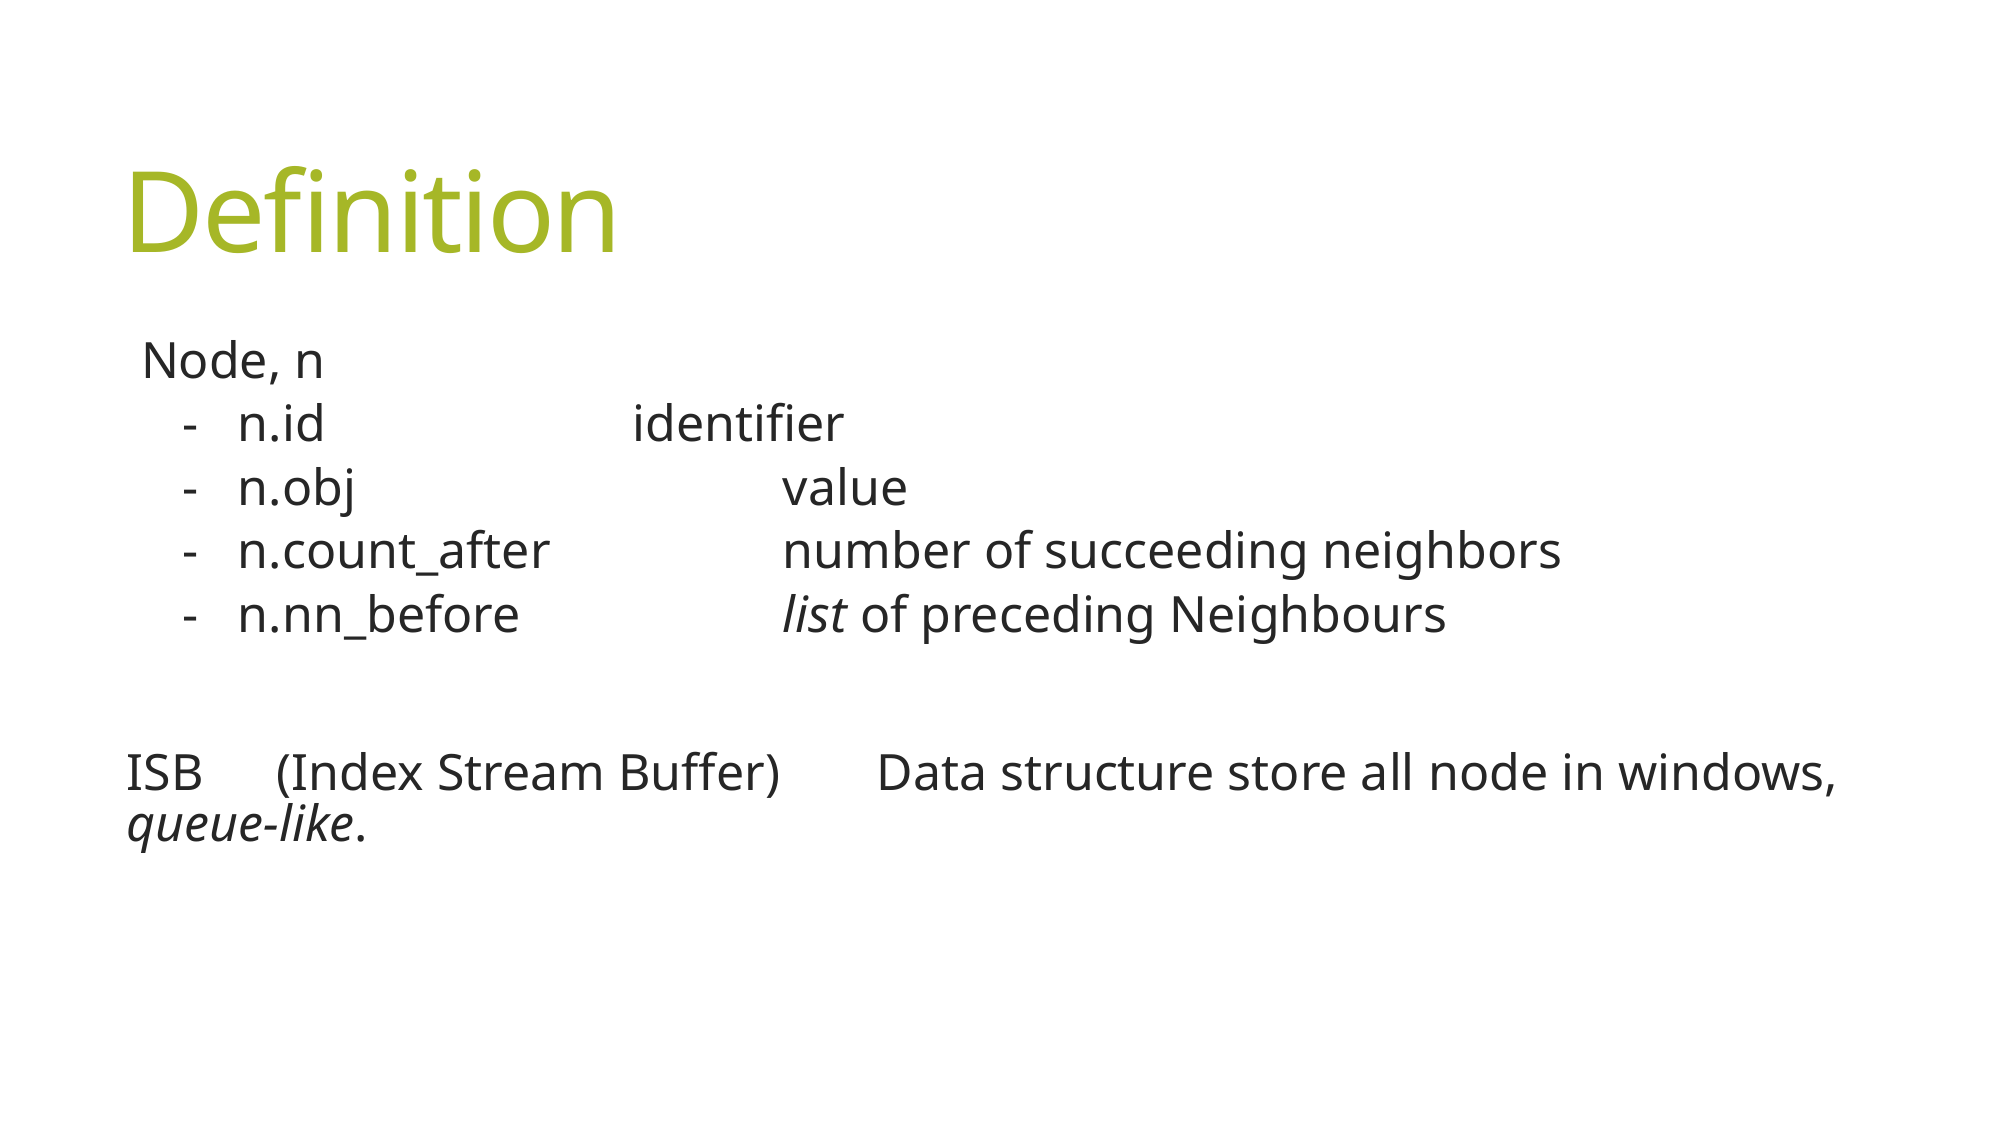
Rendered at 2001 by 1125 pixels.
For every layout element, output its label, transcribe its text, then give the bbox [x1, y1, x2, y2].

title Definition [107, 81, 1875, 354]
list Node, n - n.id identifier - n.obj value - n.count_after number of succeeding neighbors - n.nn_before list of preceding Neighbours ISB (Index Stream Buffer) Data structure store all node in windows, queue-like. [111, 329, 1876, 948]
